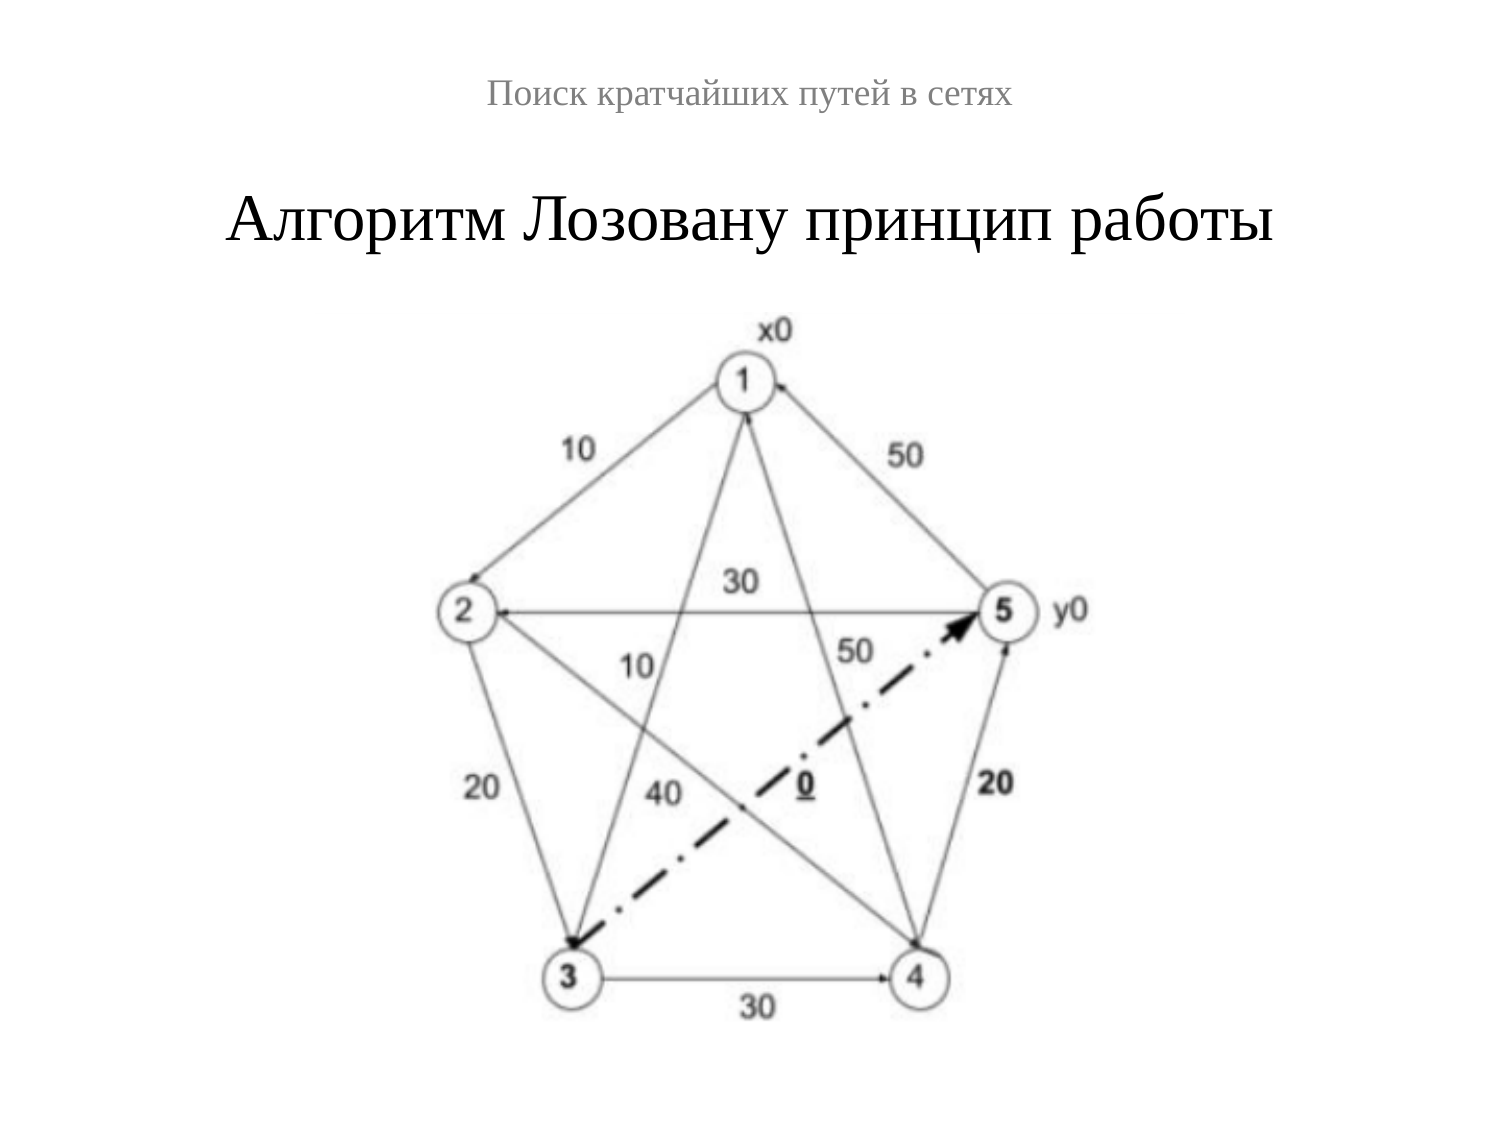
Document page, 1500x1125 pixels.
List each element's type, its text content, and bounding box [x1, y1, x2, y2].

picture [315, 312, 1185, 1041]
title Поиск кратчайших путей в сетях [112, 0, 1388, 211]
list Алгоритм Лозовану принцип работы [225, 173, 1275, 298]
